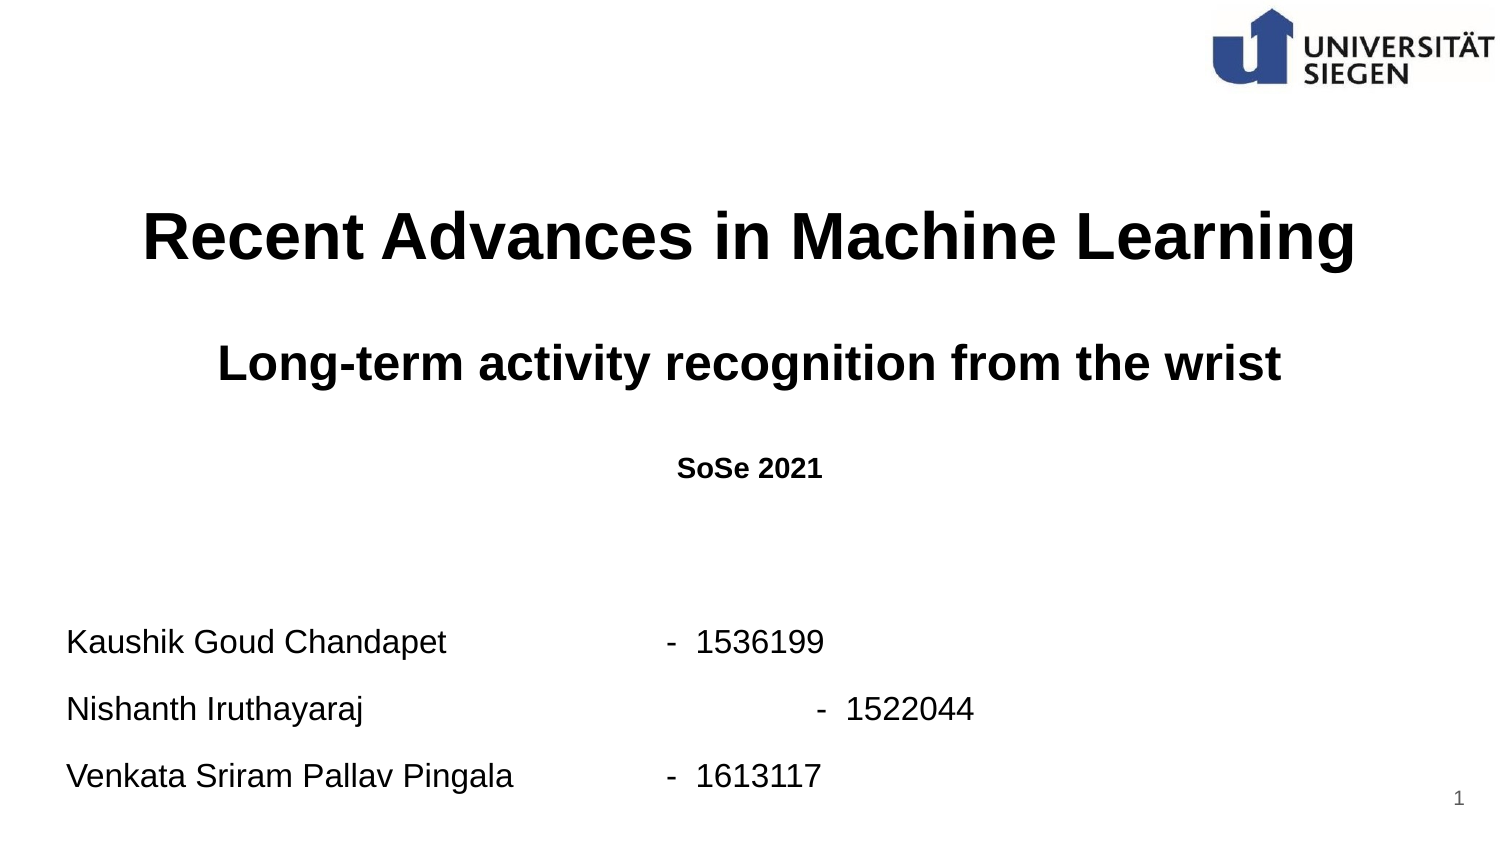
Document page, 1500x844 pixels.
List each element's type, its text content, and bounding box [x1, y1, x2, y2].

slide_number ‹#› [1389, 764, 1480, 830]
text_box Kaushik Goud Chandapet - 1536199 Nishanth Iruthayaraj - 1522044 Venkata Sriram Pallav Pingala - 1613117 [51, 599, 1449, 842]
text_box Recent Advances in Machine Learning Long-term activity recognition from the wrist SoSe 2021 [51, 125, 1449, 599]
picture [1204, 0, 1500, 94]
